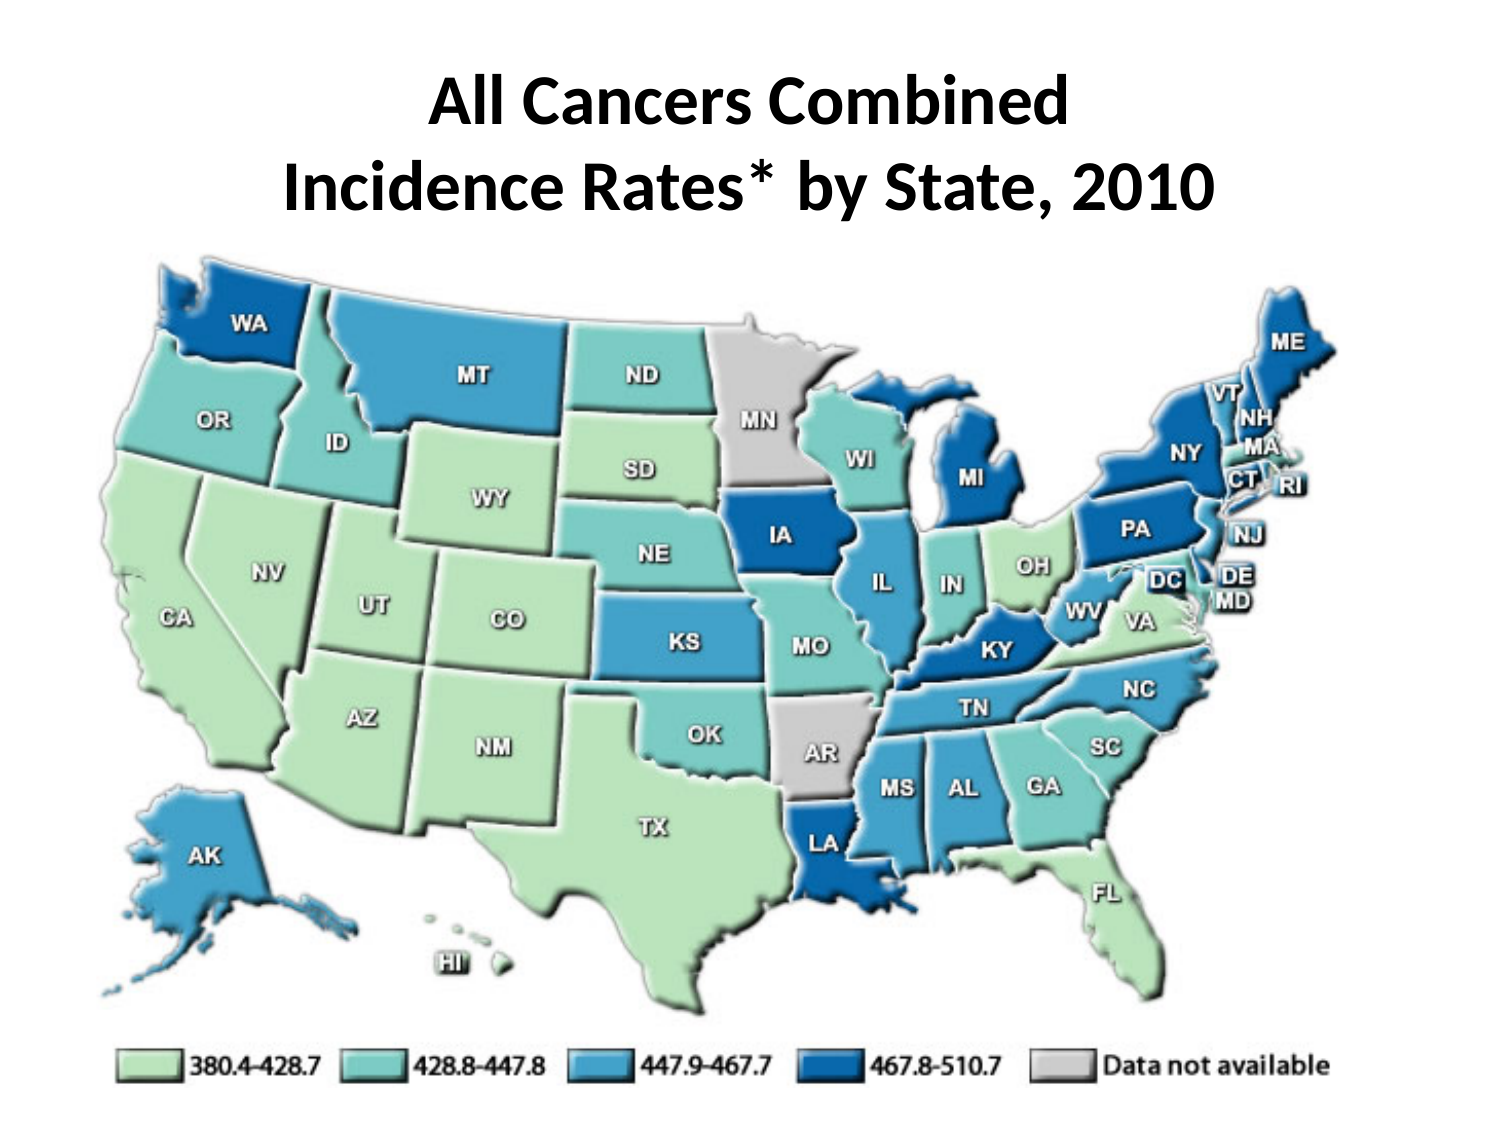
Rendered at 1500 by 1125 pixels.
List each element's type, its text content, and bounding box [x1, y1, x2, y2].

picture [90, 239, 1365, 1089]
title All Cancers Combined Incidence Rates* by State, 2010 [75, 45, 1425, 233]
